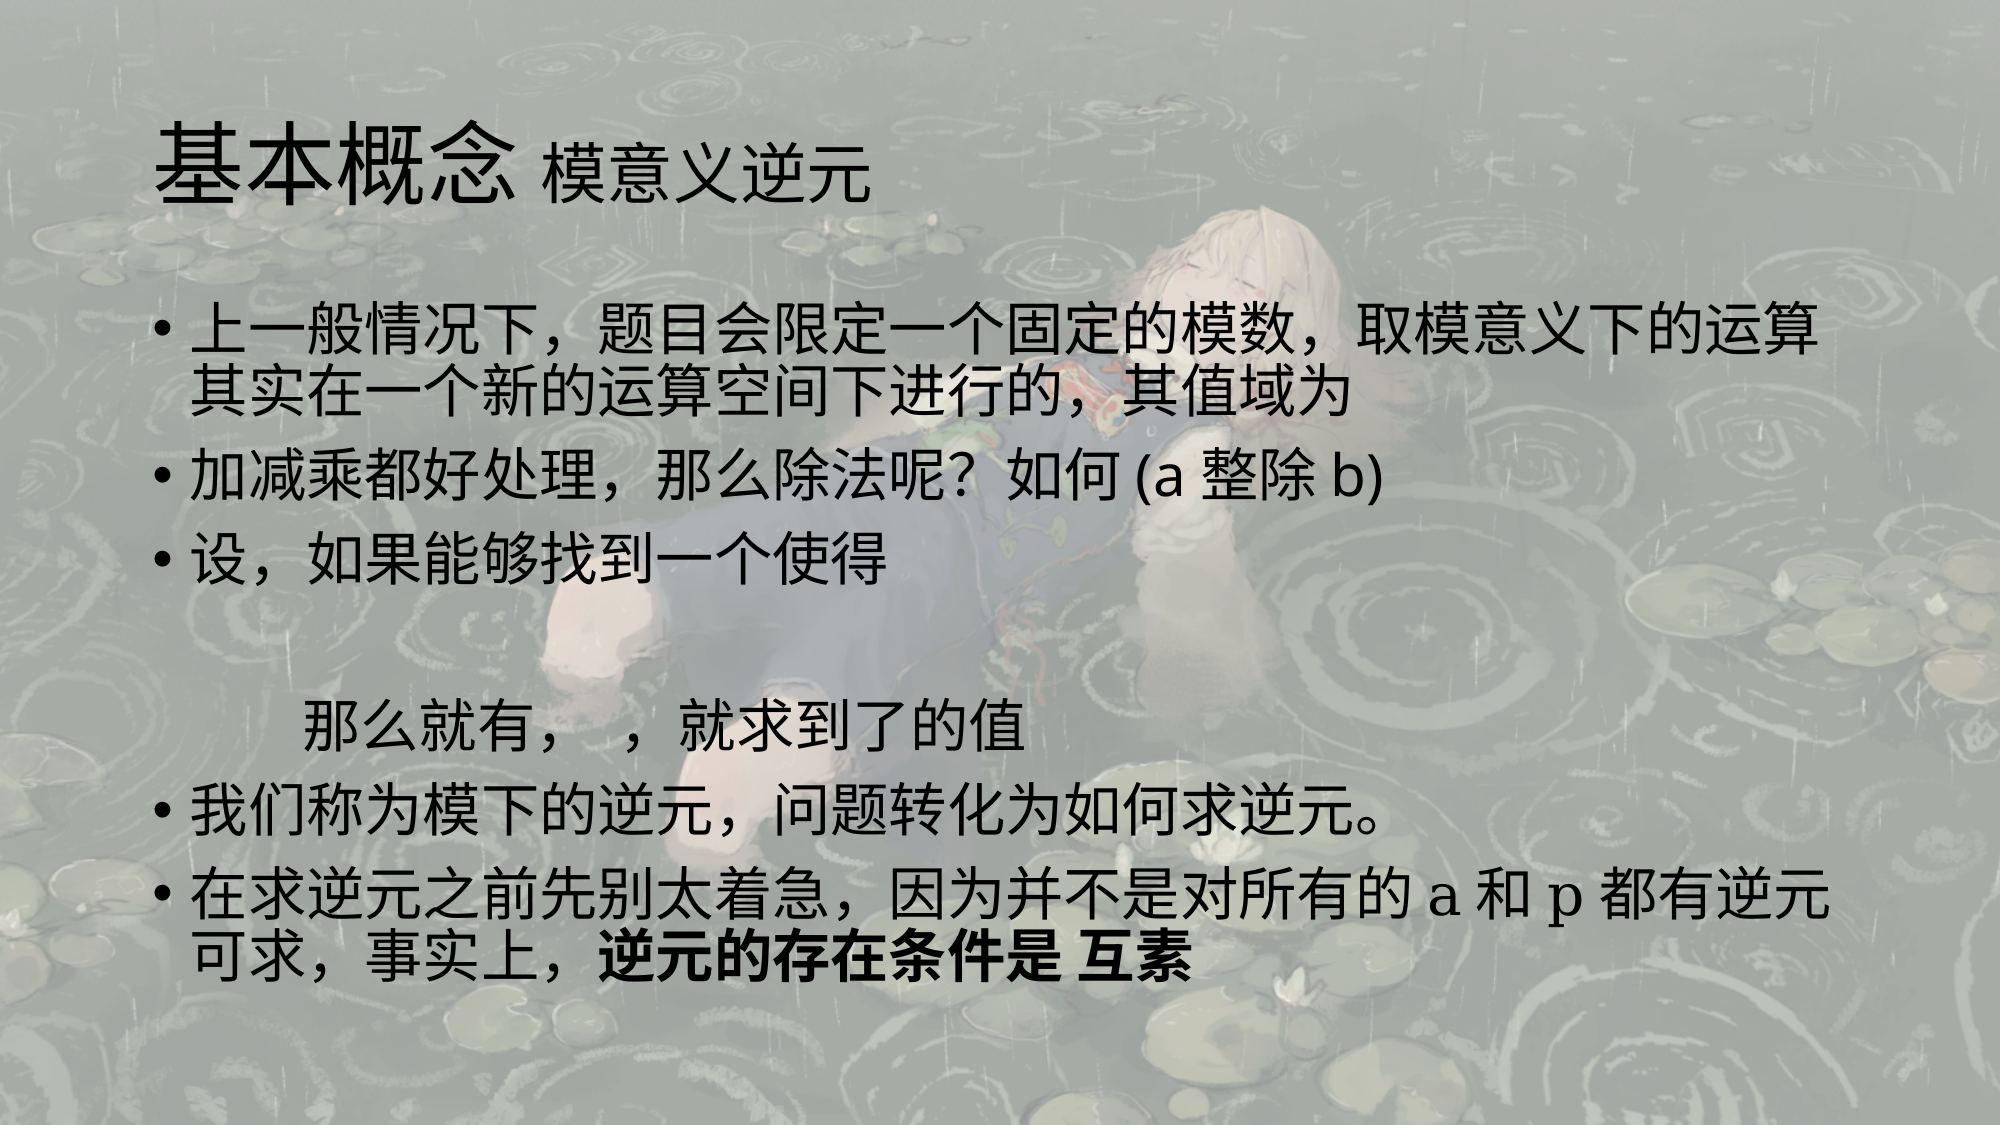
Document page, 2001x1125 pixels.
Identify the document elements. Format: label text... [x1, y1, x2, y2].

title 基本概念 模意义逆元 [137, 59, 1863, 278]
